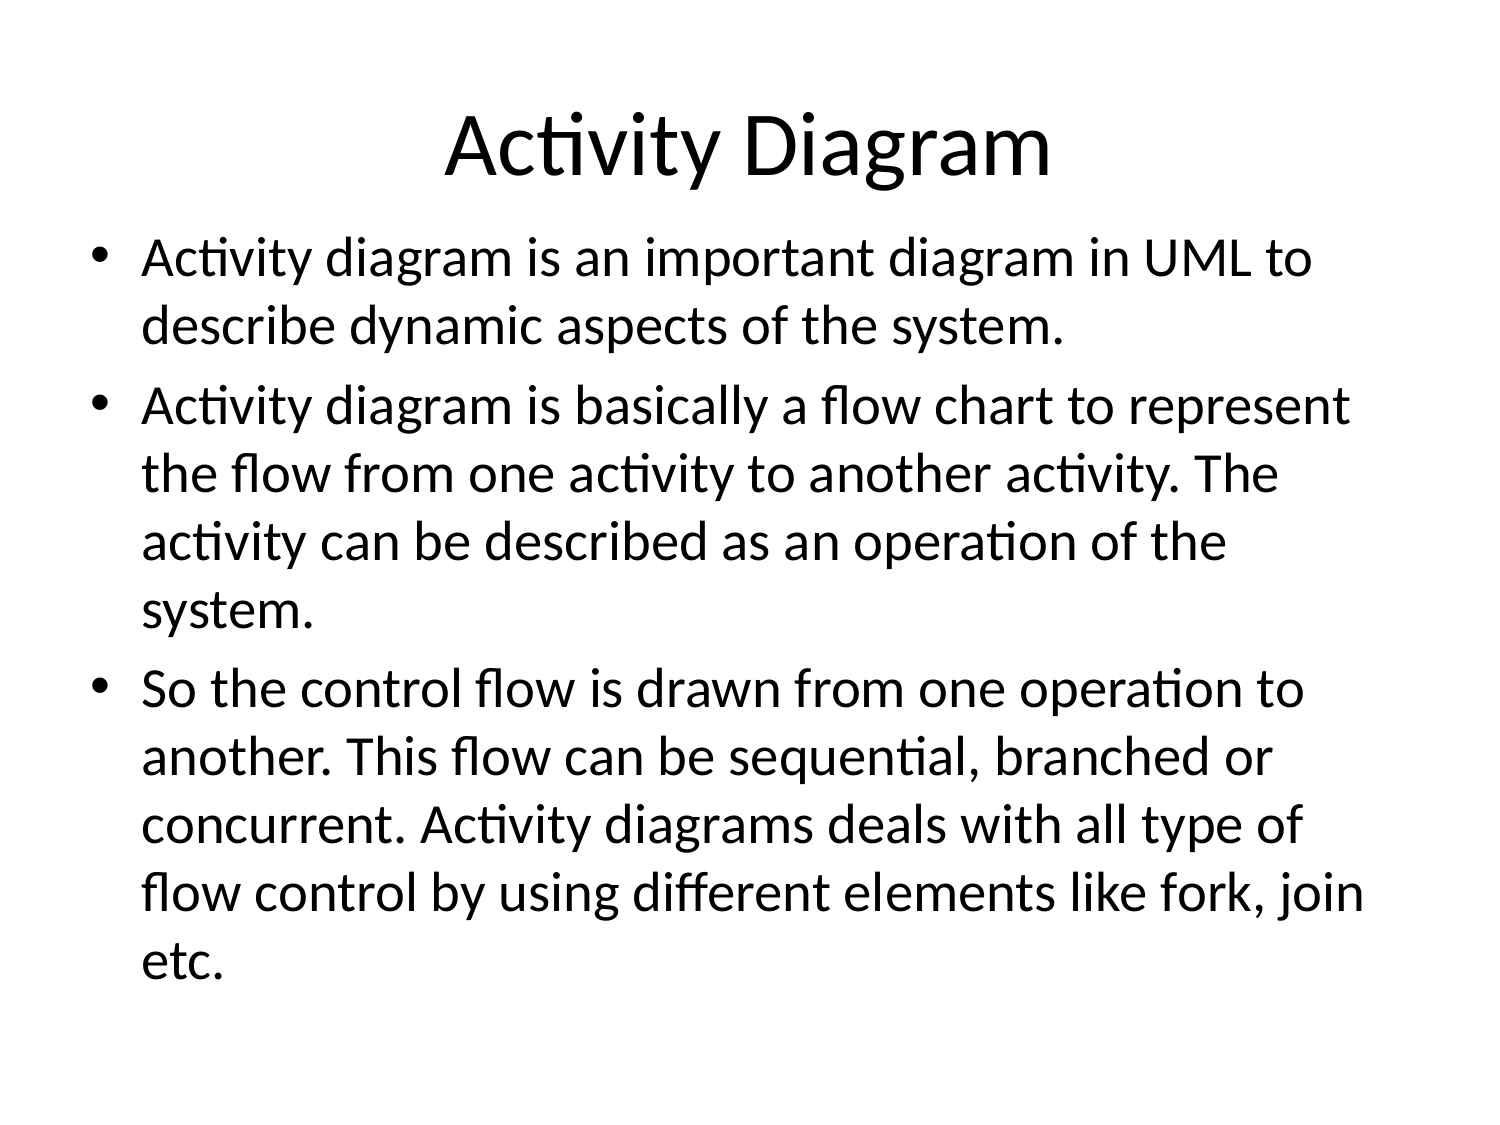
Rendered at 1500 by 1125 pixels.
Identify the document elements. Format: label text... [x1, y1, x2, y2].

title Activity Diagram [75, 45, 1425, 212]
list Activity diagram is an important diagram in UML to describe dynamic aspects of the system. Activity diagram is basically a flow chart to represent the flow from one activity to another activity. The activity can be described as an operation of the system. So the control flow is drawn from one operation to another. This flow can be sequential, branched or concurrent. Activity diagrams deals with all type of flow control by using different elements like fork, join etc. [75, 212, 1425, 1005]
